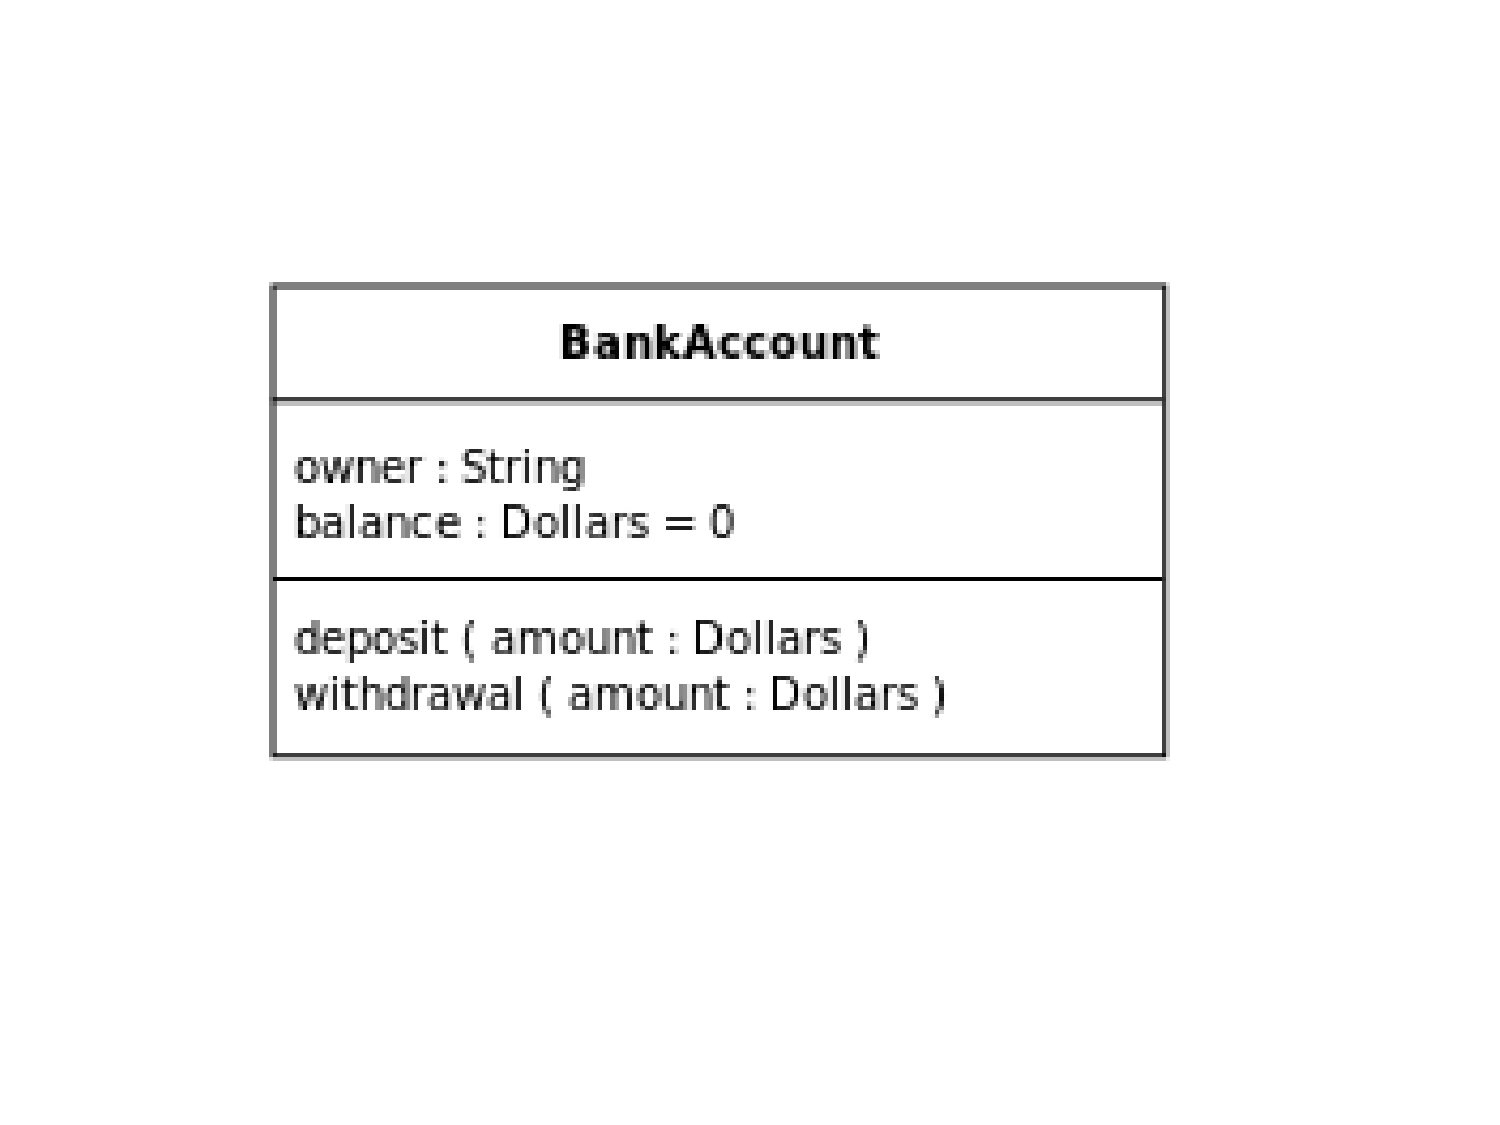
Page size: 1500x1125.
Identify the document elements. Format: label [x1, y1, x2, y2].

picture [268, 282, 1175, 766]
